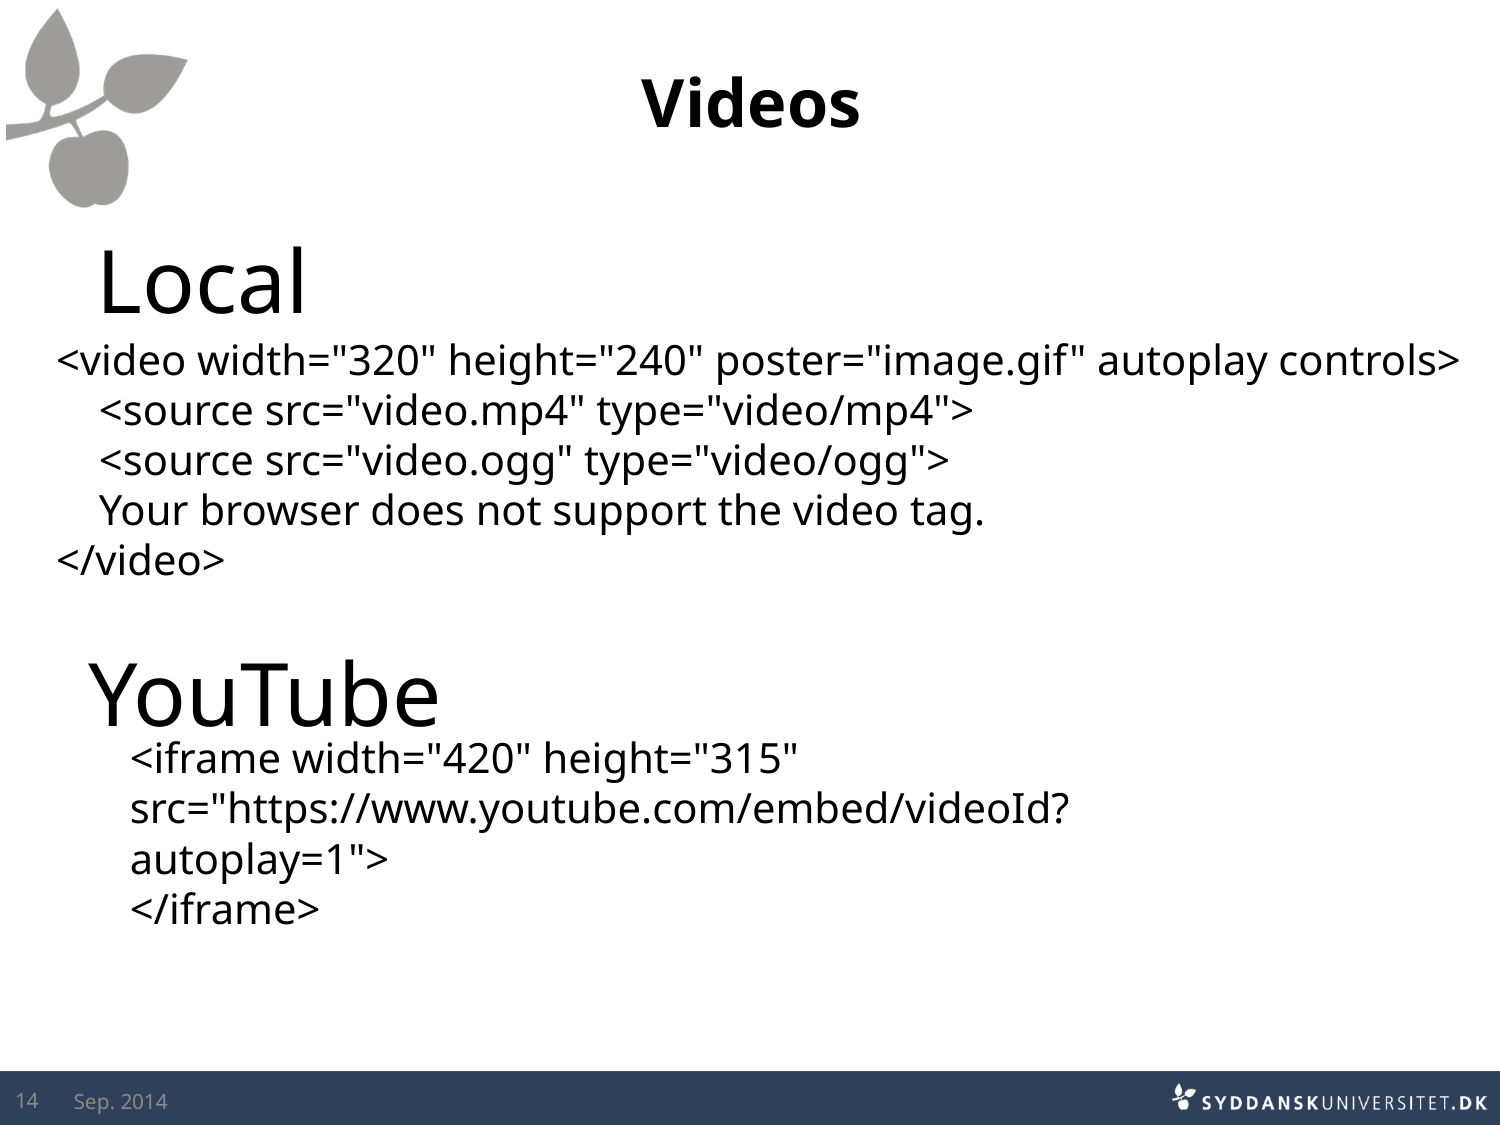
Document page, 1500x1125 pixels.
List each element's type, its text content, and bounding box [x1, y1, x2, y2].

slide_number 14 [0, 1078, 71, 1125]
text_box <video width="320" height="240" poster="image.gif" autoplay controls> <source src="video.mp4" type="video/mp4"> <source src="video.ogg" type="video/ogg"> Your browser does not support the video tag. </video> [41, 326, 1477, 591]
text_box Local [82, 218, 324, 338]
text_box YouTube [73, 631, 457, 752]
picture [0, 1071, 1500, 1125]
picture [5, 6, 188, 209]
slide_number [71, 1078, 200, 1125]
title Videos [190, 7, 1427, 195]
text_box <iframe width="420" height="315" src="https://www.youtube.com/embed/videoId?autoplay=1"> </iframe> [115, 724, 1270, 940]
